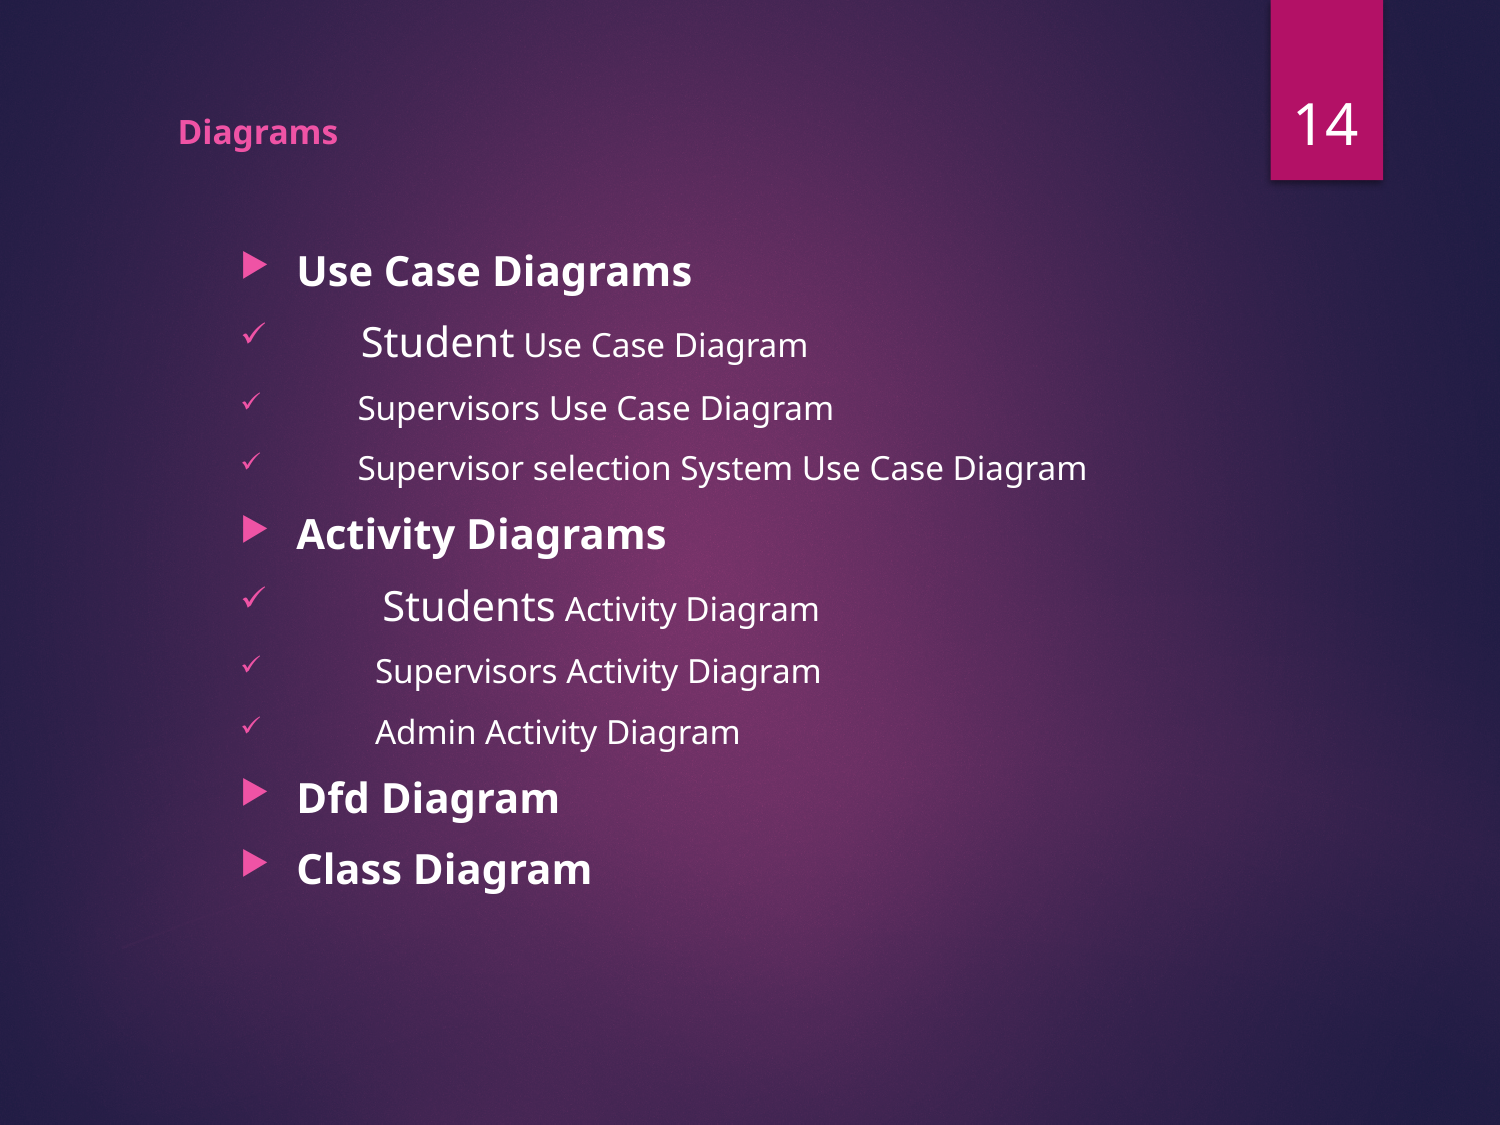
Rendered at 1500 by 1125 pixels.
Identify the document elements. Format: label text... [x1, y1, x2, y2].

list Use Case Diagrams Student Use Case Diagram Supervisors Use Case Diagram Supervisor selection System Use Case Diagram Activity Diagrams Students Activity Diagram Supervisors Activity Diagram Admin Activity Diagram Dfd Diagram Class Diagram [225, 237, 1275, 933]
title Diagrams [162, 104, 1263, 215]
slide_number 14 [1273, 48, 1378, 175]
